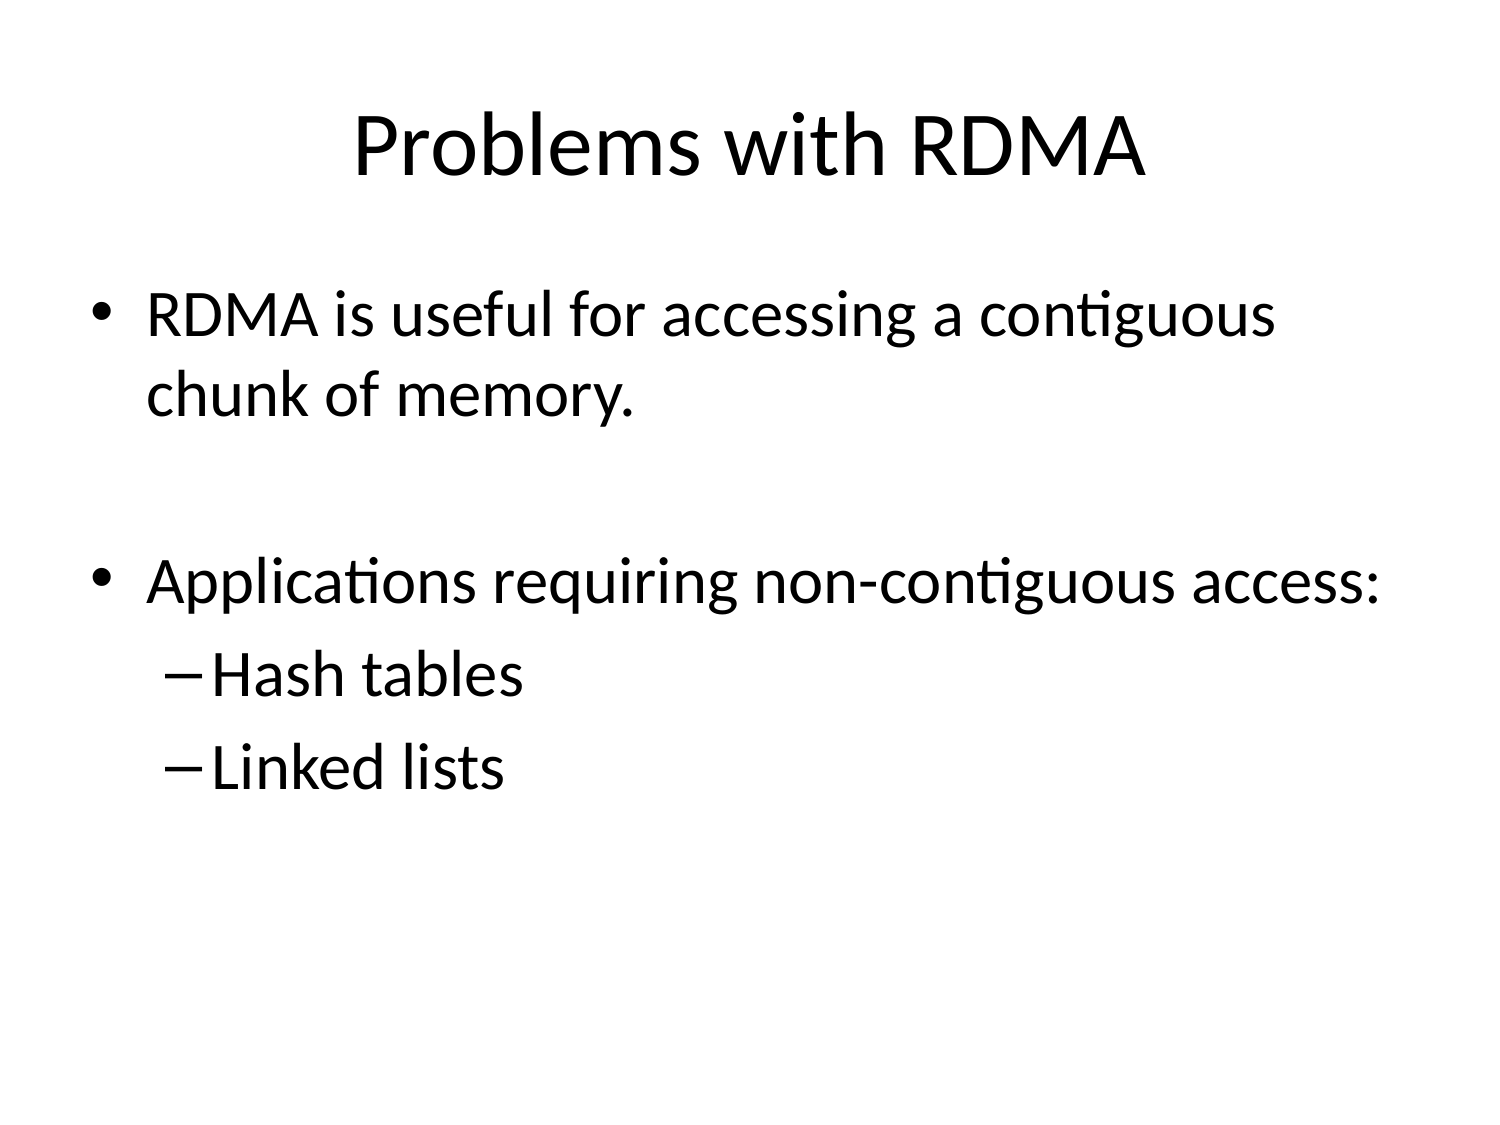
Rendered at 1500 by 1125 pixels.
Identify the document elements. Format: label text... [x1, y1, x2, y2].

list RDMA is useful for accessing a contiguous chunk of memory. Applications requiring non-contiguous access: Hash tables Linked lists [75, 262, 1425, 1005]
title Problems with RDMA [75, 45, 1425, 233]
